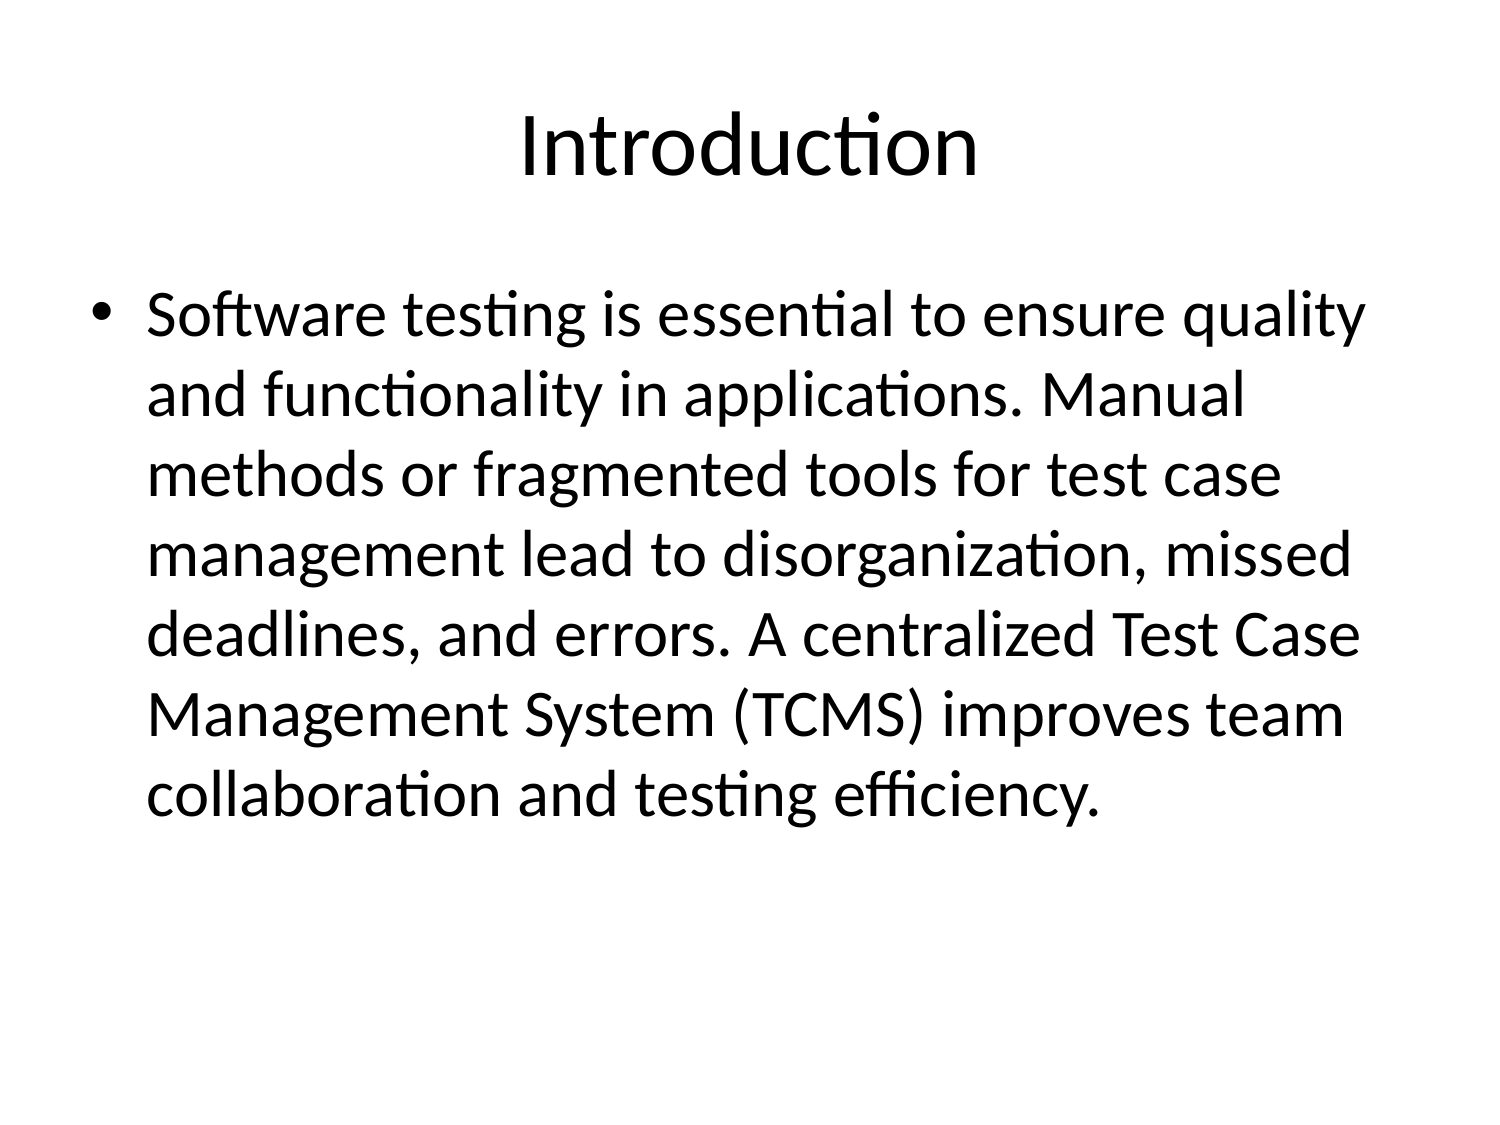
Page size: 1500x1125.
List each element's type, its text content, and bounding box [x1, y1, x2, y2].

list Software testing is essential to ensure quality and functionality in applications. Manual methods or fragmented tools for test case management lead to disorganization, missed deadlines, and errors. A centralized Test Case Management System (TCMS) improves team collaboration and testing efficiency. [75, 262, 1425, 1005]
title Introduction [75, 45, 1425, 233]
